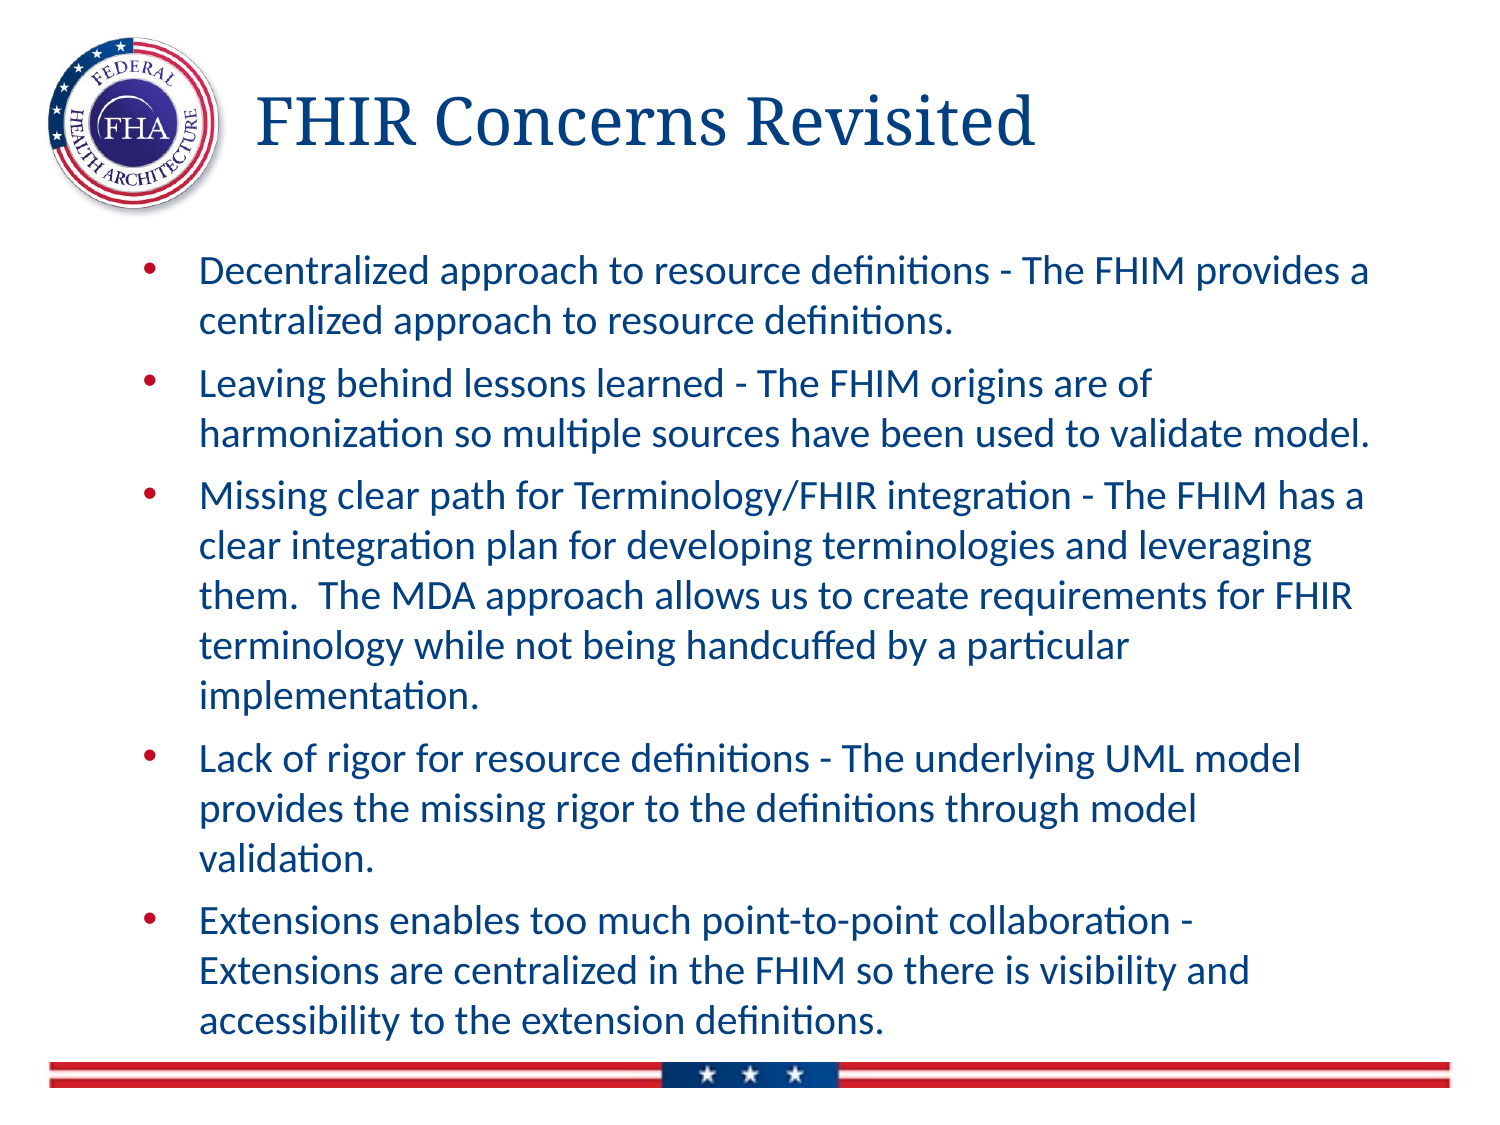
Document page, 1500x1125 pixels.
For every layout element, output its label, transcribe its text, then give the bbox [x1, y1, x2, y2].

title FHIR Concerns Revisited [249, 0, 1500, 238]
list Decentralized approach to resource definitions - The FHIM provides a centralized approach to resource definitions. Leaving behind lessons learned - The FHIM origins are of harmonization so multiple sources have been used to validate model. Missing clear path for Terminology/FHIR integration - The FHIM has a clear integration plan for developing terminologies and leveraging them. The MDA approach allows us to create requirements for FHIR terminology while not being handcuffed by a particular implementation. Lack of rigor for resource definitions - The underlying UML model provides the missing rigor to the definitions through model validation. Extensions enables too much point-to-point collaboration - Extensions are centralized in the FHIM so there is visibility and accessibility to the extension definitions. [136, 236, 1388, 1076]
picture [43, 34, 231, 222]
picture [0, 1062, 1500, 1088]
